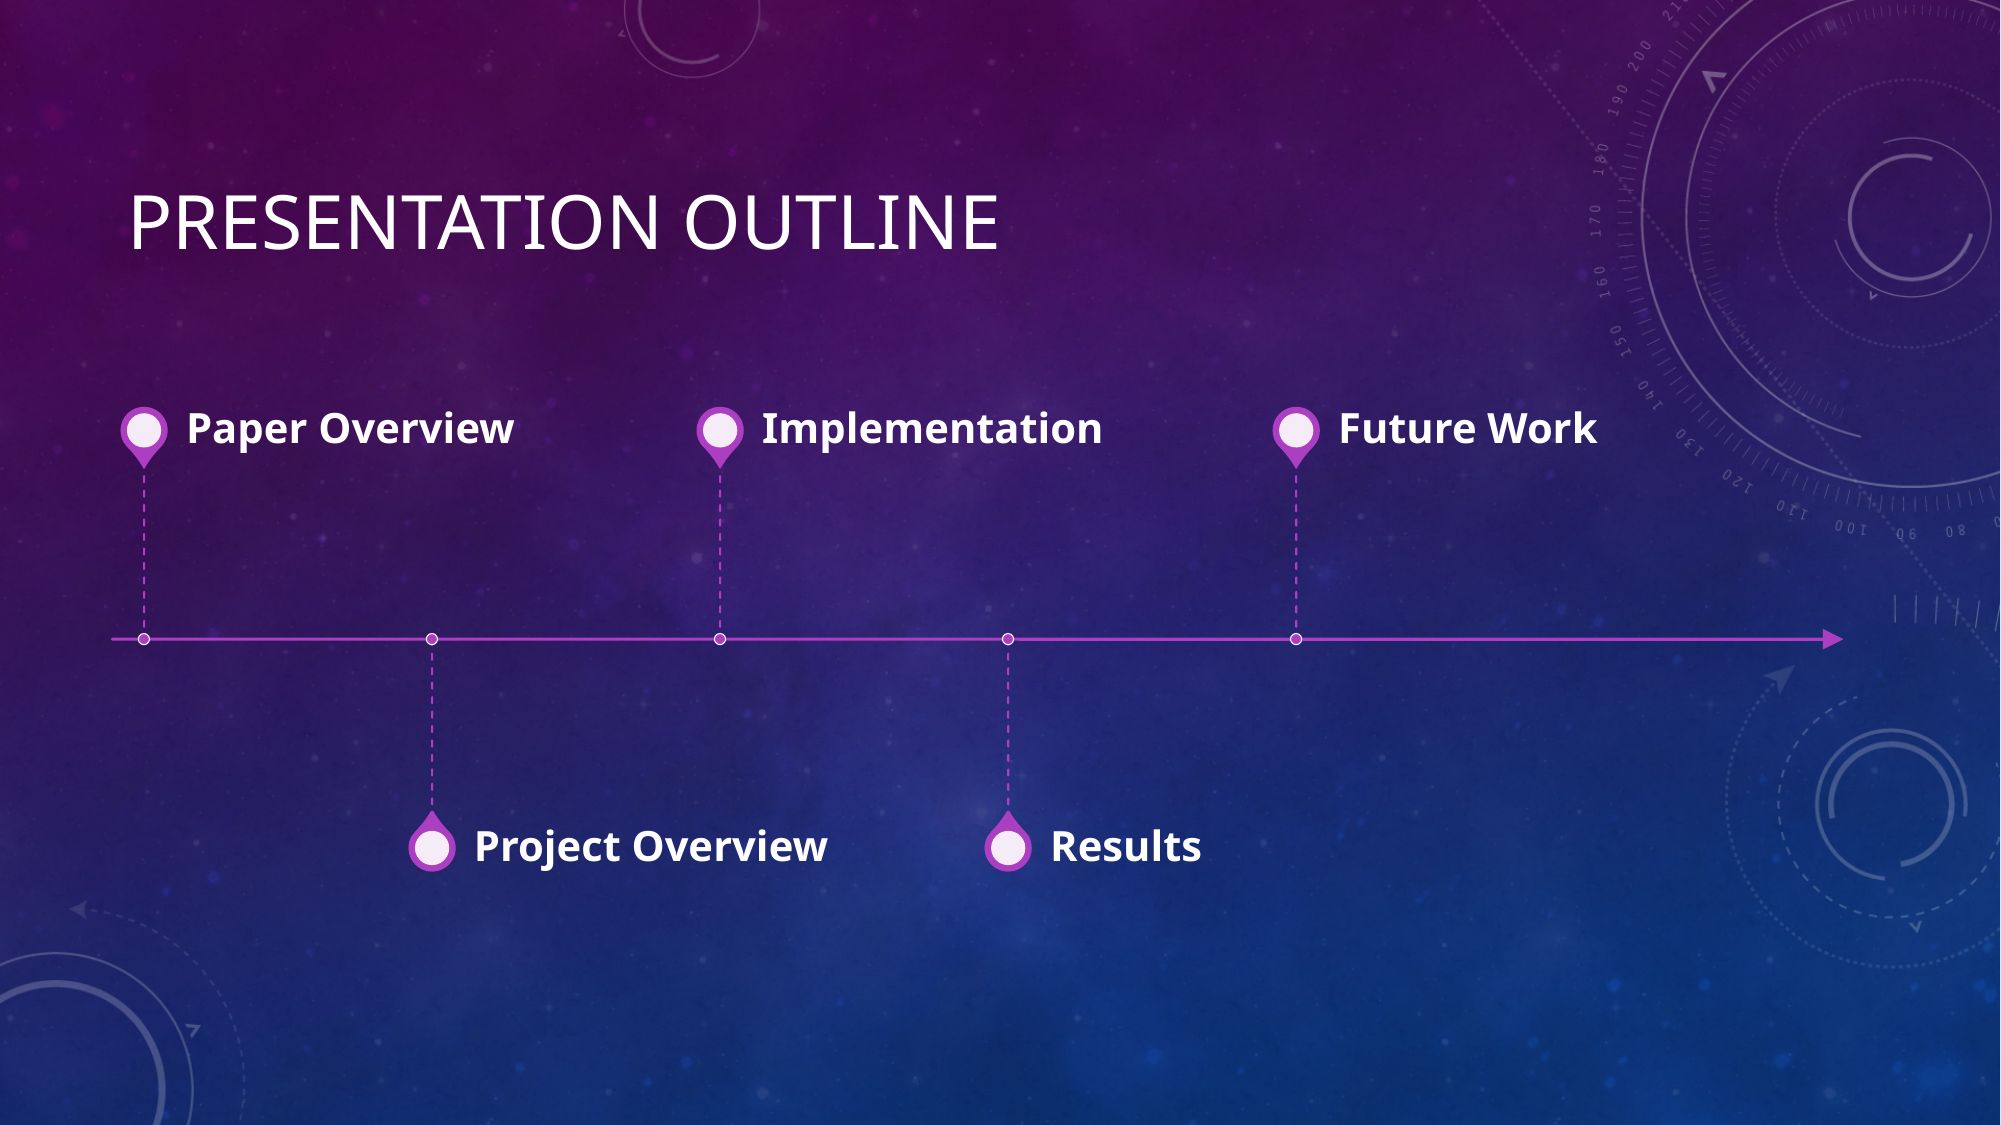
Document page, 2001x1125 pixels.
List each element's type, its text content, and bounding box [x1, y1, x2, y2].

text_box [112, 338, 1844, 940]
title Presentation outline [112, 99, 1775, 338]
picture [0, 0, 2001, 1125]
